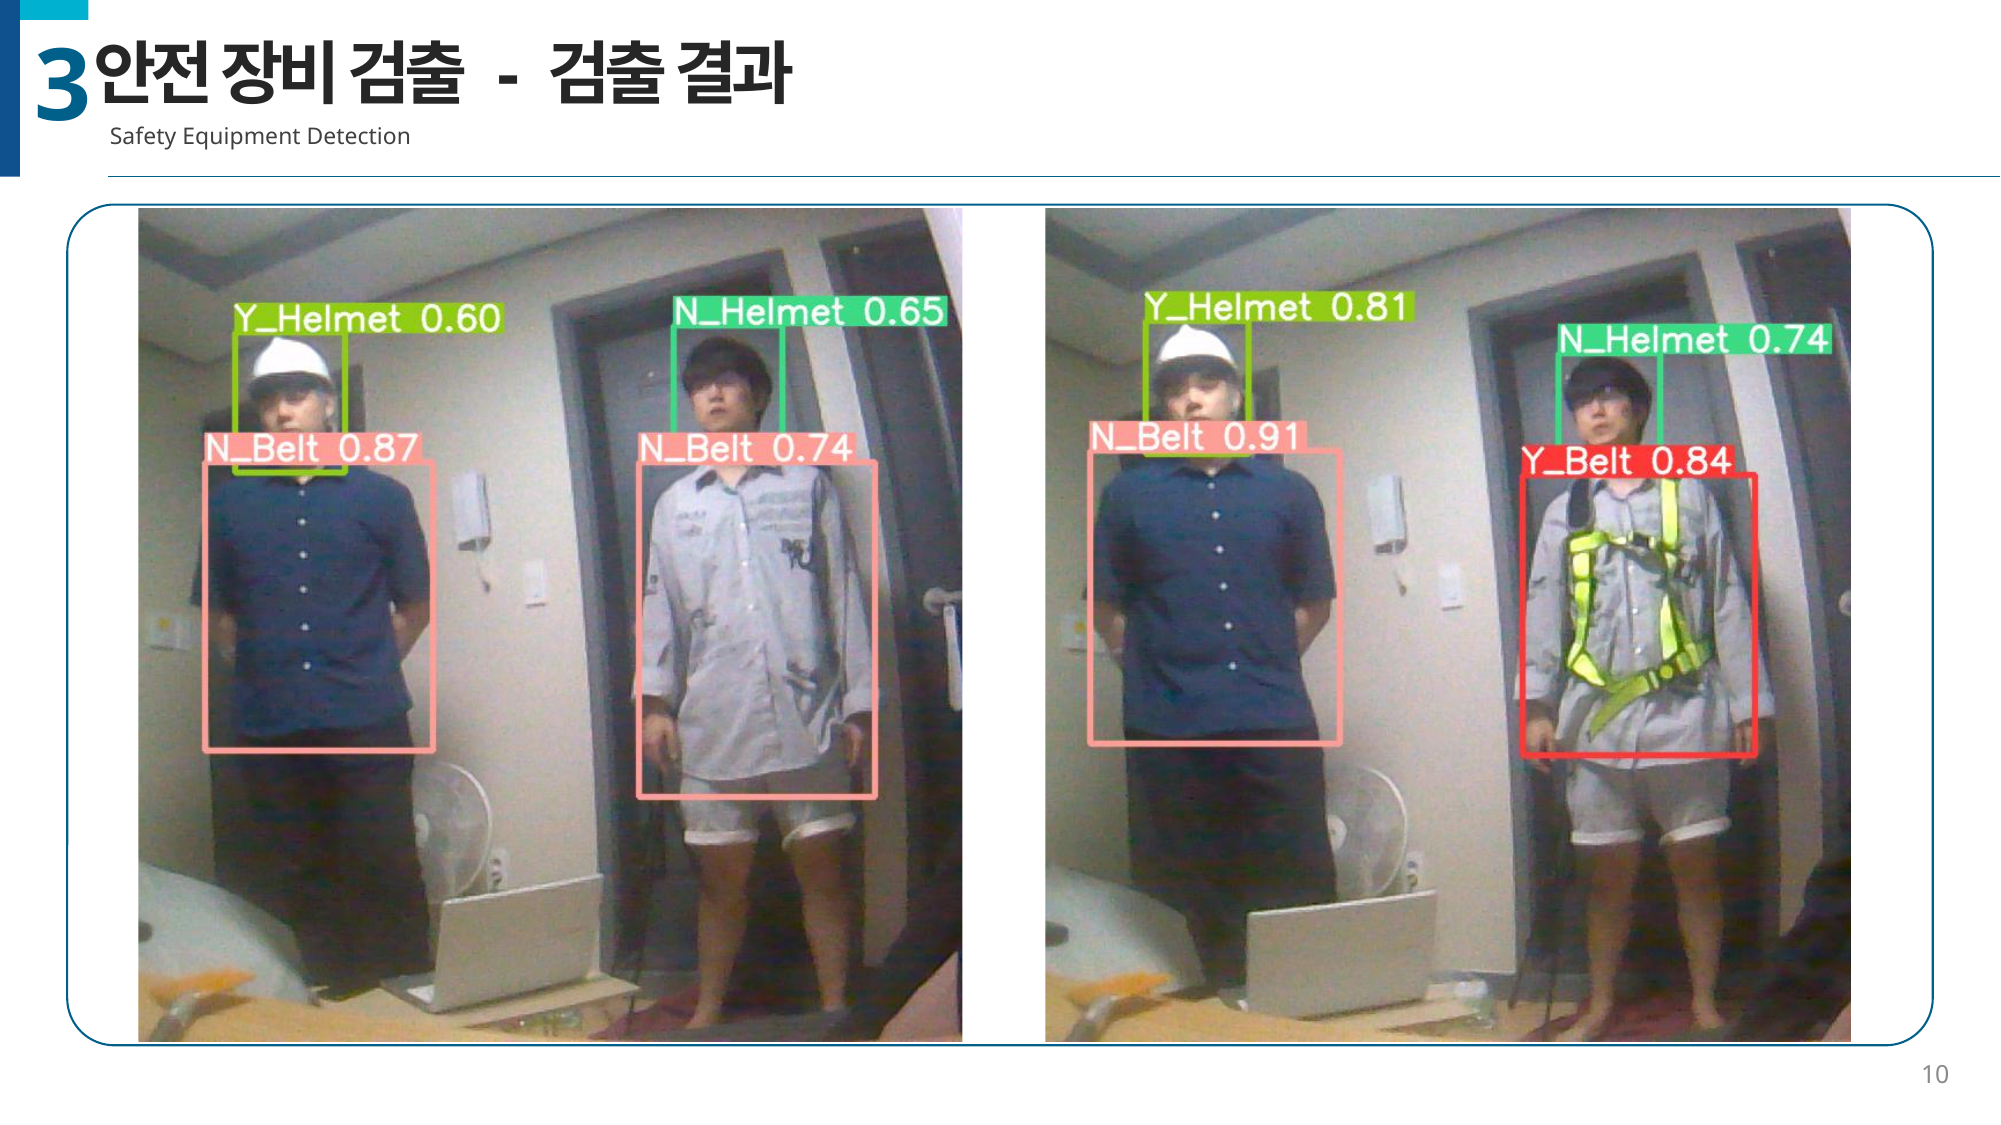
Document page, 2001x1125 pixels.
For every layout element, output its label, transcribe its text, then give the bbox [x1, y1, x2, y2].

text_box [0, 0, 781, 177]
text_box [66, 203, 1934, 1047]
slide_number 10 [1514, 1045, 1965, 1106]
picture [138, 208, 963, 1042]
picture [1045, 208, 1851, 1042]
